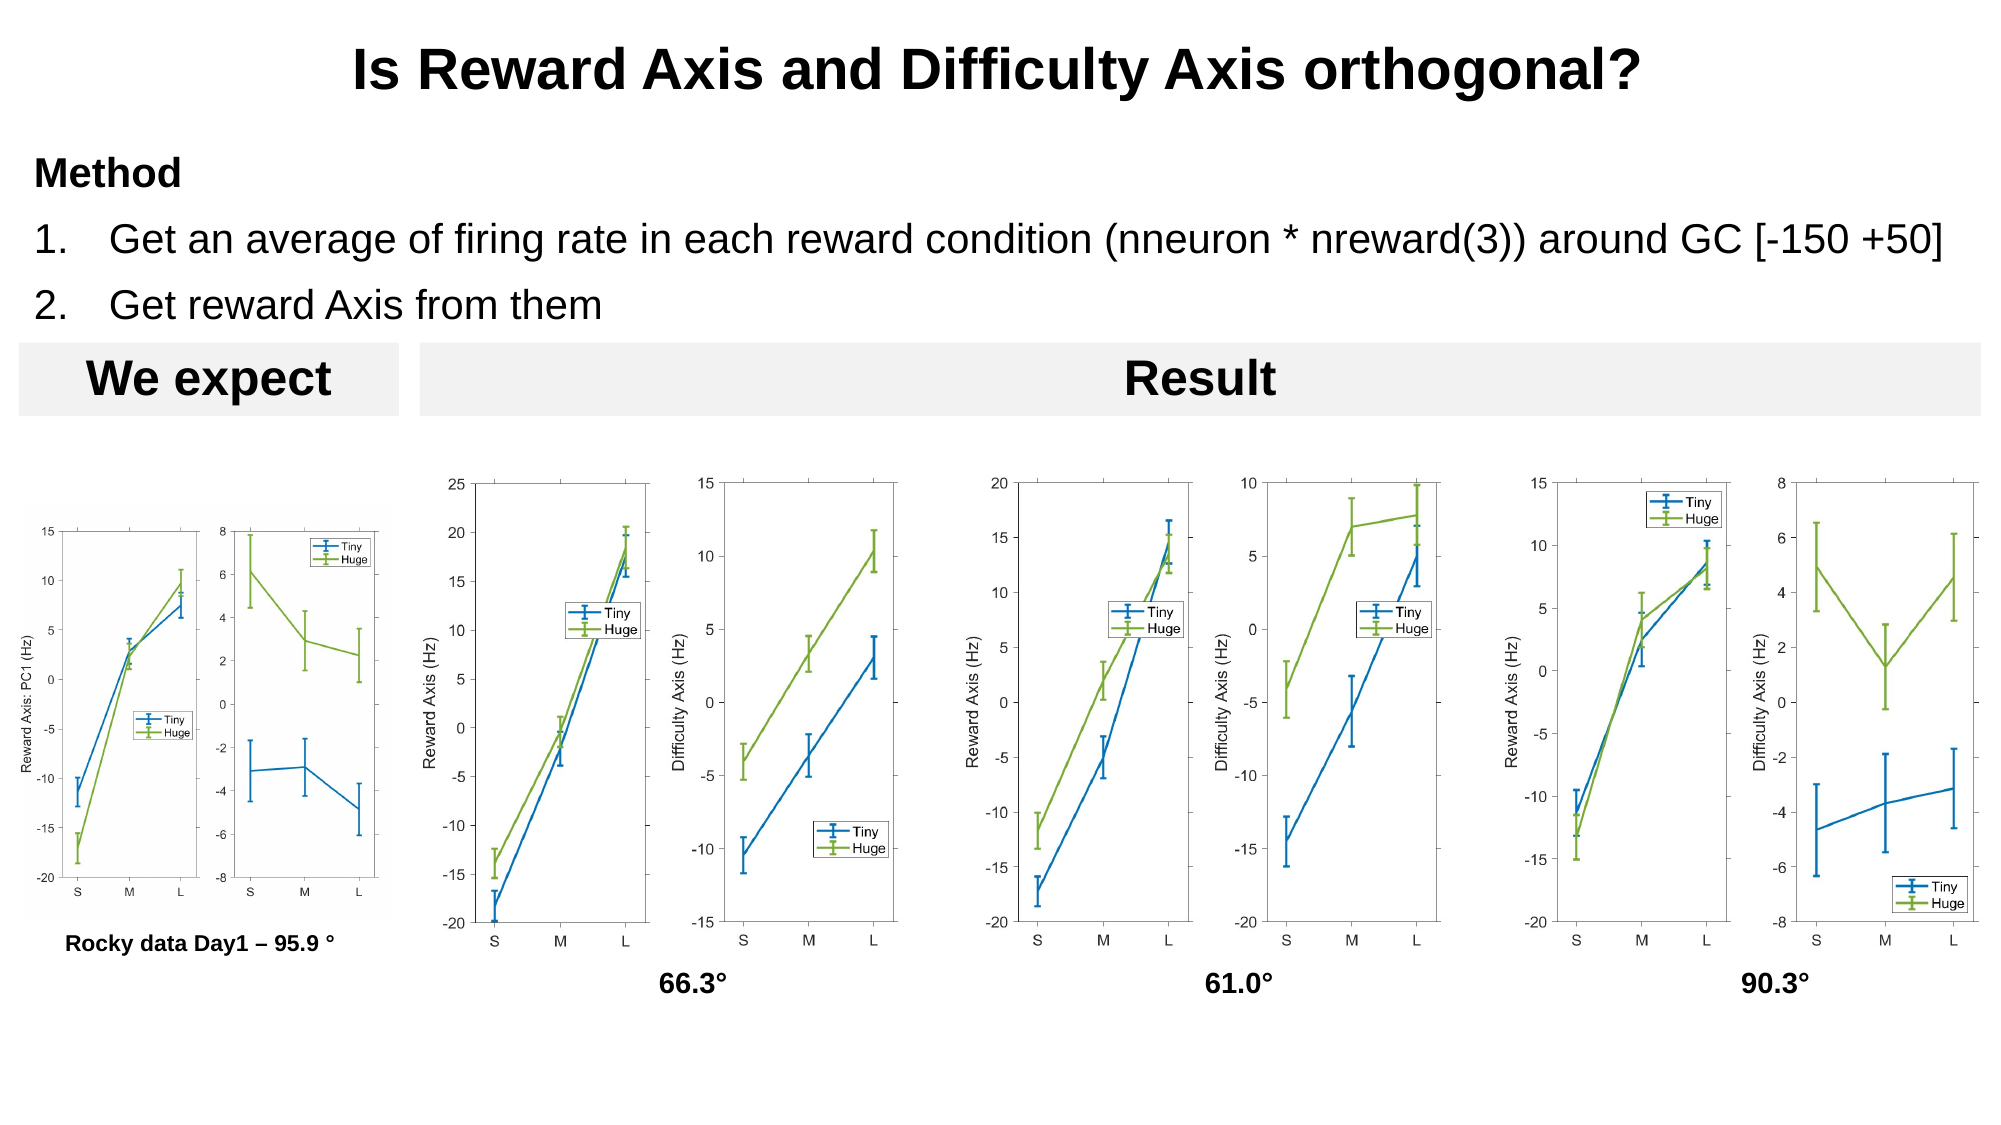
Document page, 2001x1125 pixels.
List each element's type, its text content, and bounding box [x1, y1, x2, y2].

text_box 66.3° [508, 981, 879, 1007]
text_box 61.0° [1053, 981, 1425, 1007]
picture [18, 499, 394, 925]
picture [419, 442, 917, 982]
text_box Result [419, 342, 1981, 417]
text_box We expect [18, 342, 399, 417]
title Is Reward Axis and Difficulty Axis orthogonal? [18, 17, 1978, 124]
text_box 90.3° [1590, 981, 1961, 1007]
picture [962, 442, 1460, 981]
list Method Get an average of firing rate in each reward condition (nneuron * nreward(3)) around GC [-150 +50] Get reward Axis from them [18, 144, 1978, 427]
picture [1501, 442, 1998, 981]
text_box Rocky data Day1 – 95.9 ° [43, 925, 357, 964]
